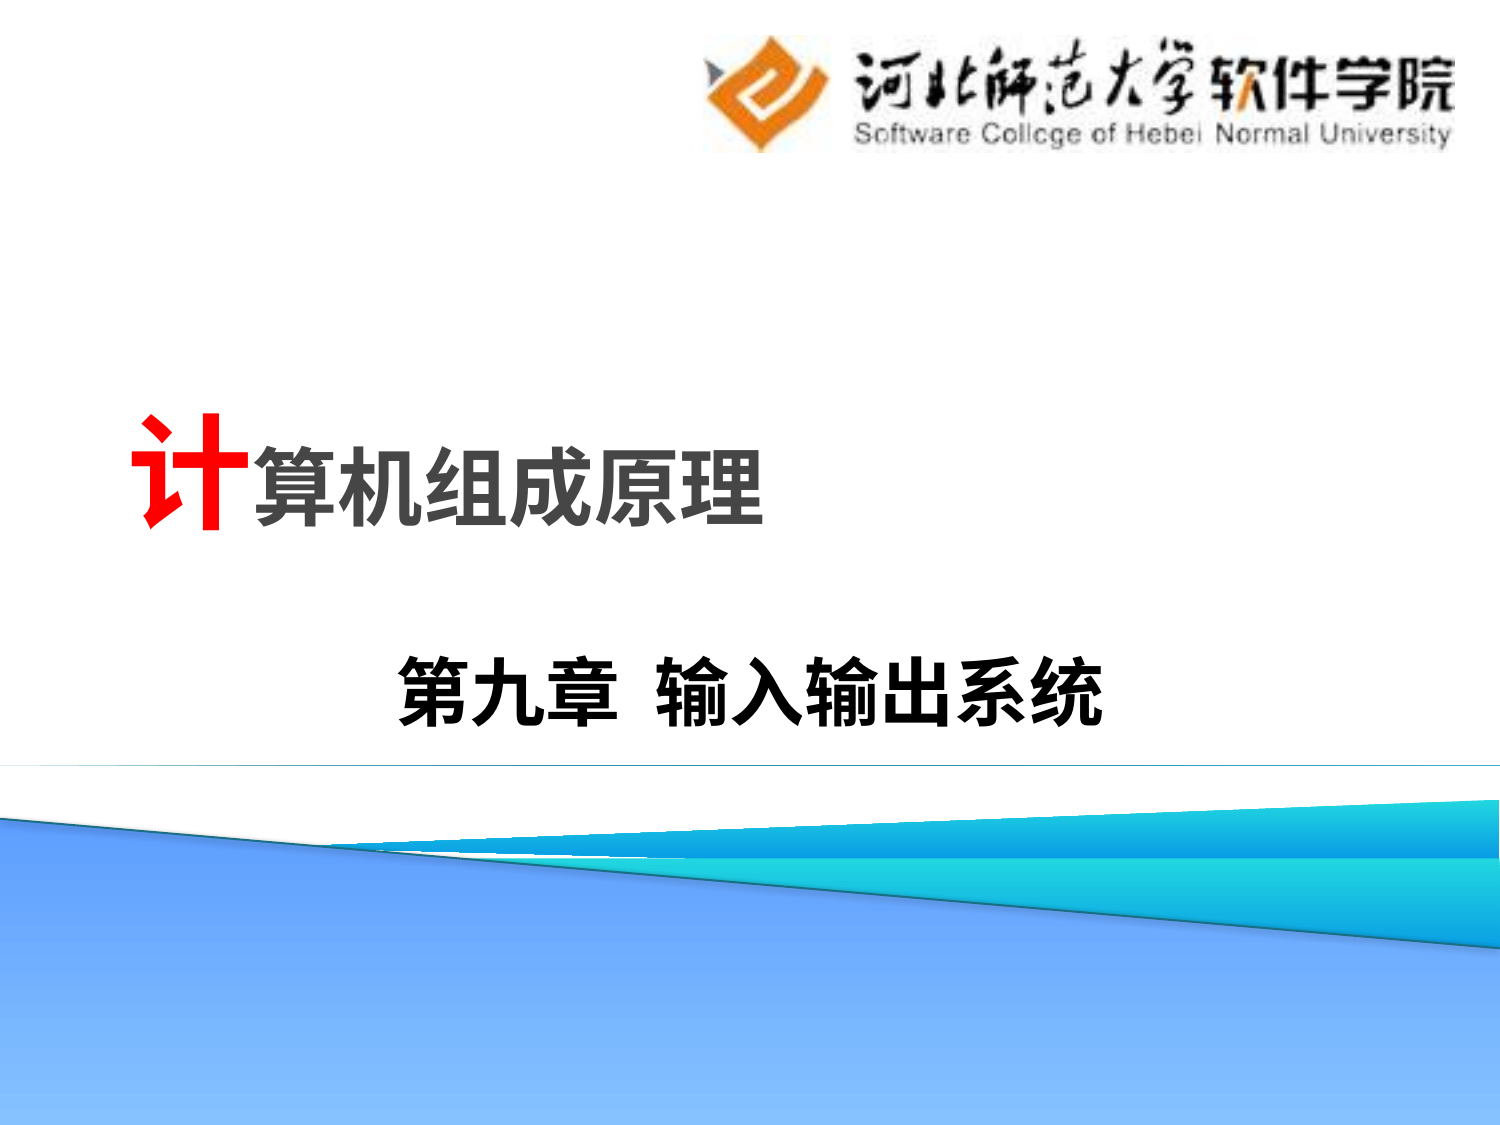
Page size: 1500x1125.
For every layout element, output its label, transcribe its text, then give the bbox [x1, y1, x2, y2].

subtitle 第九章 输入输出系统 [225, 637, 1275, 925]
title 计算机组成原理 [112, 349, 1388, 591]
picture [703, 35, 1455, 153]
